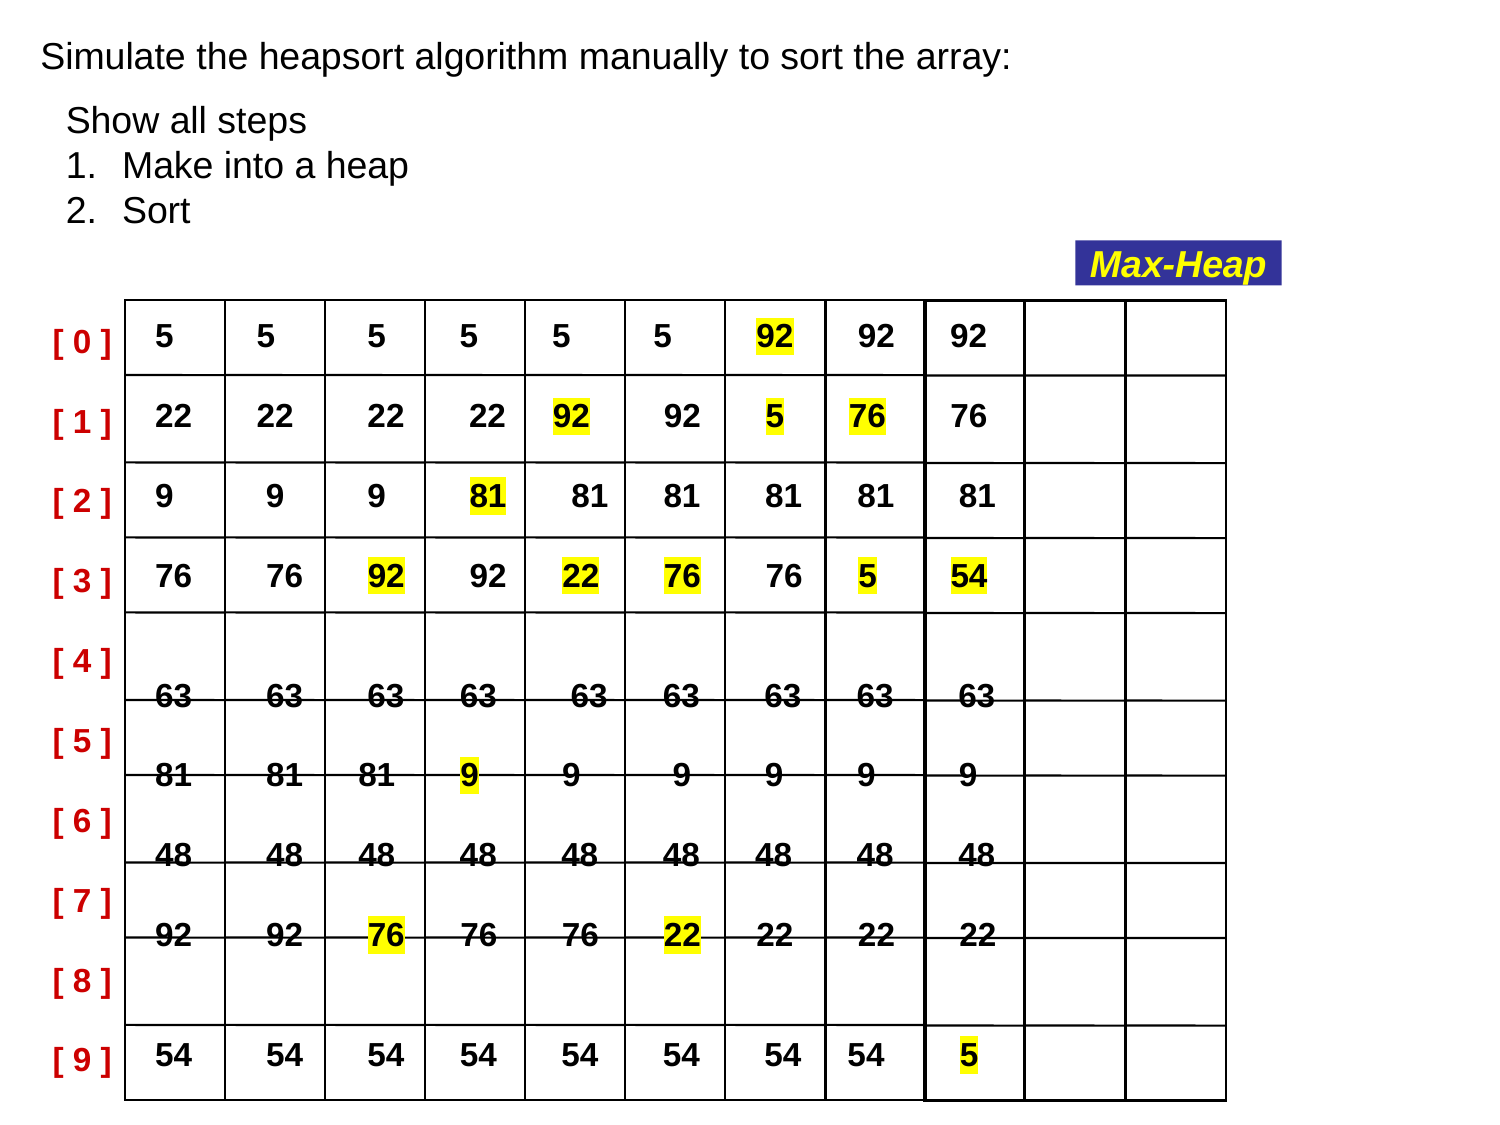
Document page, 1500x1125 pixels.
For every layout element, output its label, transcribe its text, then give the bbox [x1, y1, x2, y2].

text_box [224, 299, 326, 1101]
text_box Show all steps Make into a heap Sort [51, 88, 1074, 284]
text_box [724, 299, 824, 1101]
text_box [426, 299, 526, 1101]
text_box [624, 299, 723, 1101]
text_box 5 5 5 5 5 5 92 92 92 22 22 22 22 92 92 5 76 76 9 9 9 81 81 81 81 81 81 76 76 92 92 22 76 76 5 54 63 63 63 63 63 63 63 63 63 81 81 81 9 9 9 9 9 9 48 48 48 48 48 48 48 48 48 92 92 76 76 76 22 22 22 22 54 54 54 54 54 54 54 54 5 28 28 28 28 28 28 28 28 28 [140, 306, 1500, 1125]
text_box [1126, 300, 1227, 1101]
text_box [ 0 ] [ 1 ] [ 2 ] [ 3 ] [ 4 ] [ 5 ] [ 6 ] [ 7 ] [ 8 ] [ 9 ] [37, 312, 119, 1087]
text_box Max-Heap [1075, 240, 1282, 286]
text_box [326, 299, 426, 1101]
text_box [1024, 300, 1123, 1101]
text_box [924, 300, 1022, 1101]
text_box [526, 299, 623, 1101]
text_box Simulate the heapsort algorithm manually to sort the array: [25, 24, 1028, 85]
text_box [124, 299, 223, 1101]
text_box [825, 299, 923, 1101]
